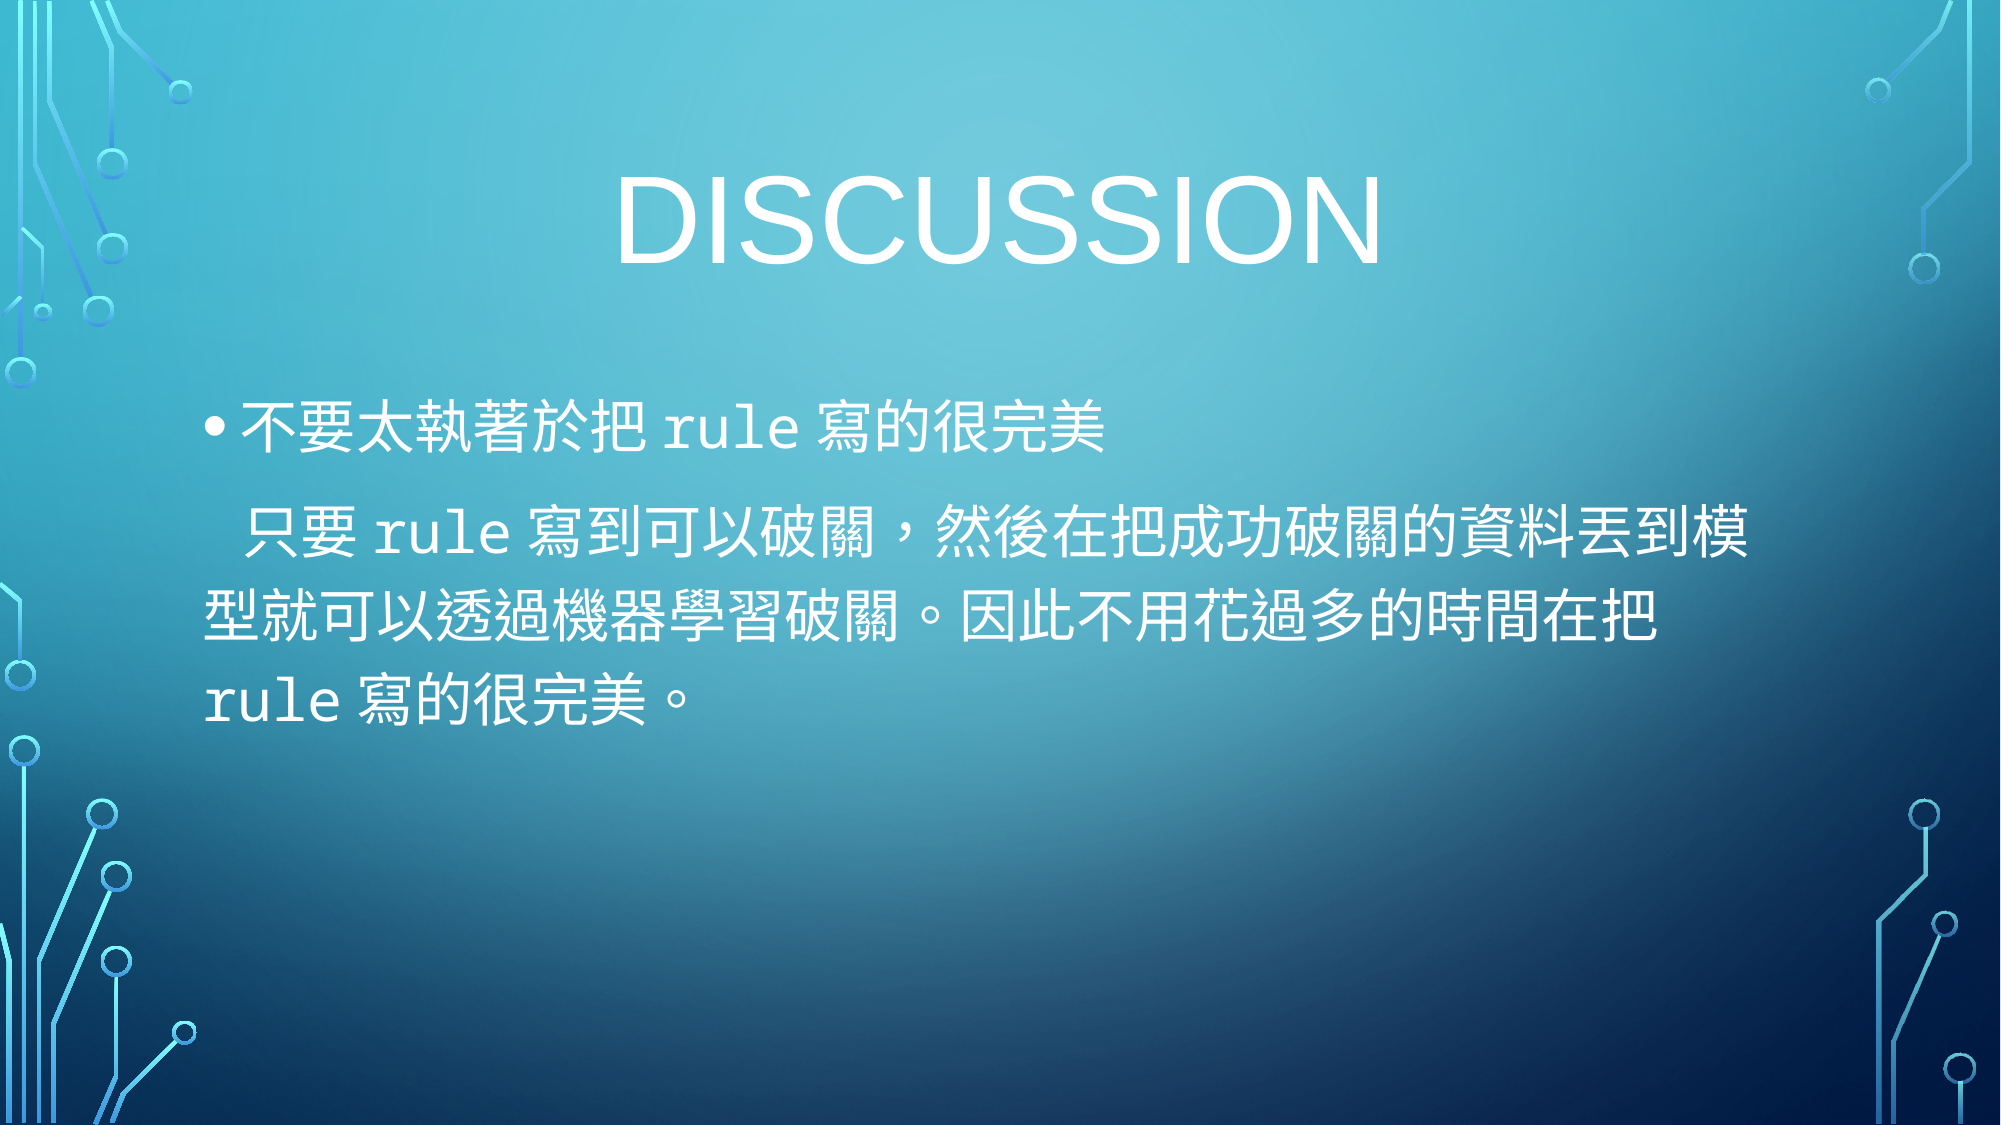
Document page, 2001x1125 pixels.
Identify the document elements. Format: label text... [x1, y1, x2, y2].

list 不要太執著於把rule寫的很完美 只要rule寫到可以破關，然後在把成功破關的資料丟到模型就可以透過機器學習破關。因此不用花過多的時間在把rule寫的很完美。 [187, 369, 1813, 950]
title Discussion [187, 101, 1813, 344]
